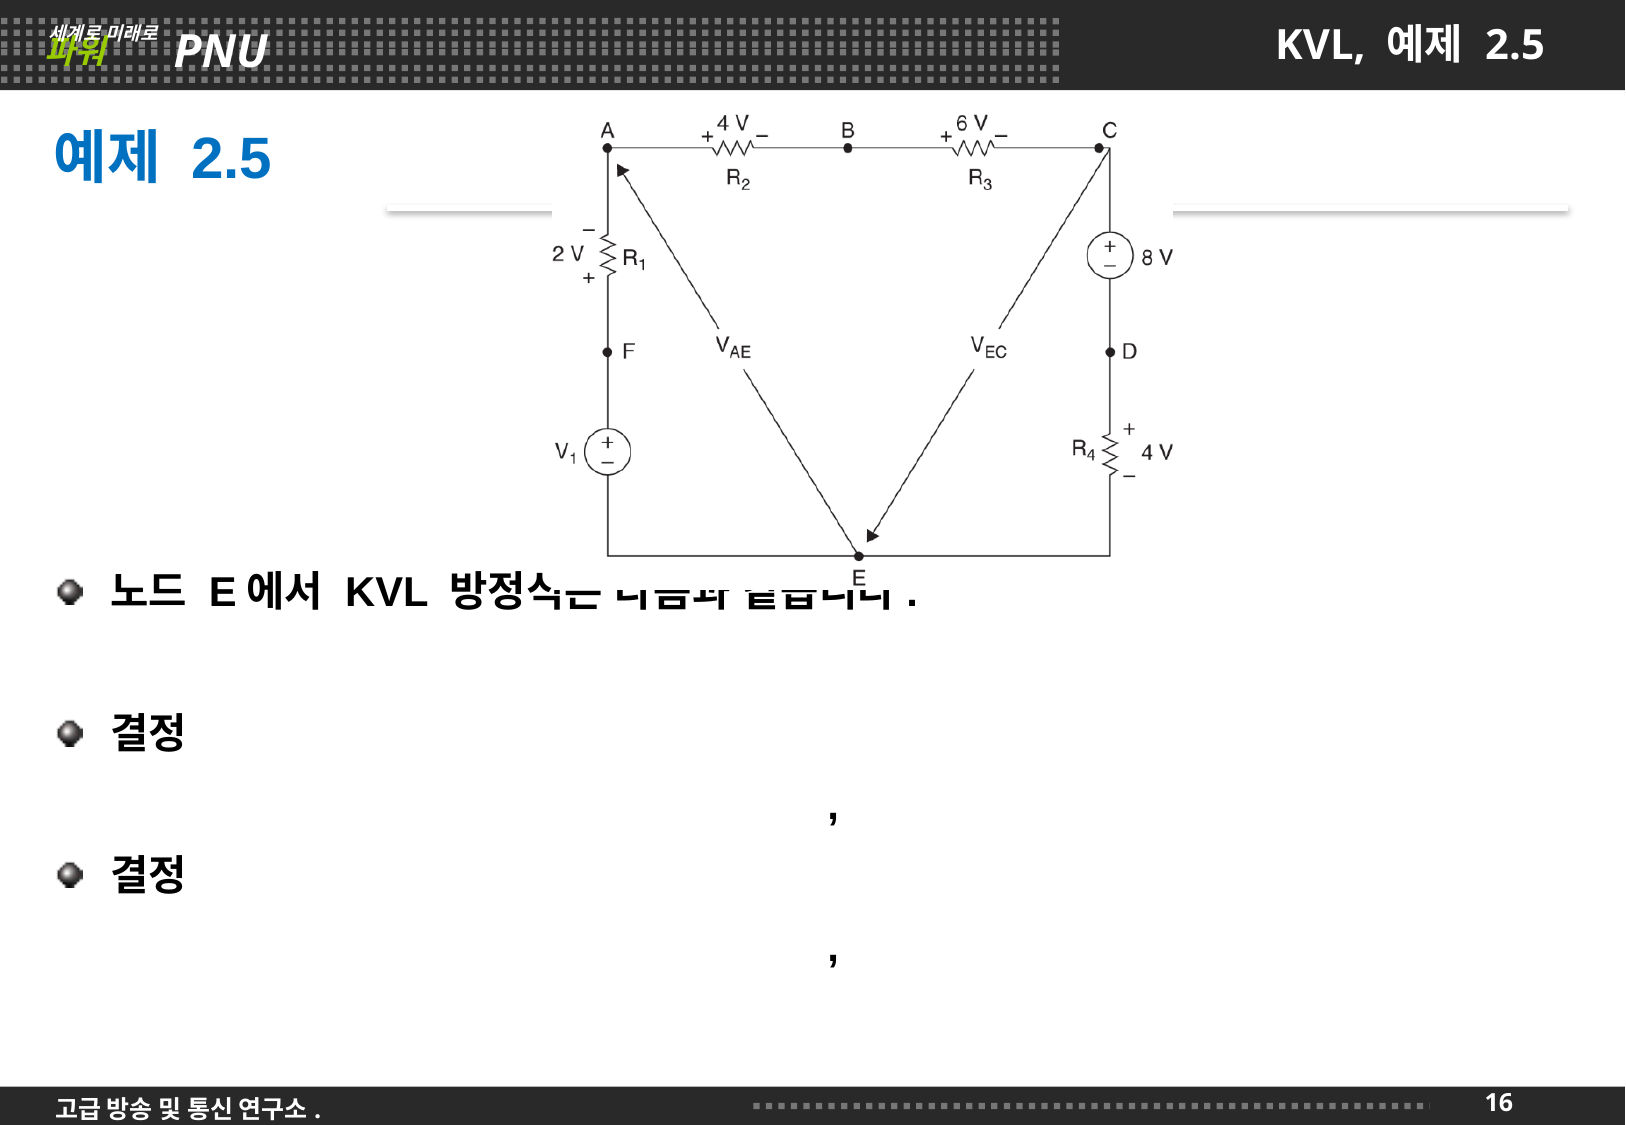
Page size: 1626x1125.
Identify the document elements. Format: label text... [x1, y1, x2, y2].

title KVL, 예제 2.5 [0, 0, 1625, 89]
picture [53, 575, 83, 605]
picture [53, 858, 83, 888]
picture [53, 716, 83, 747]
picture [552, 111, 1173, 590]
